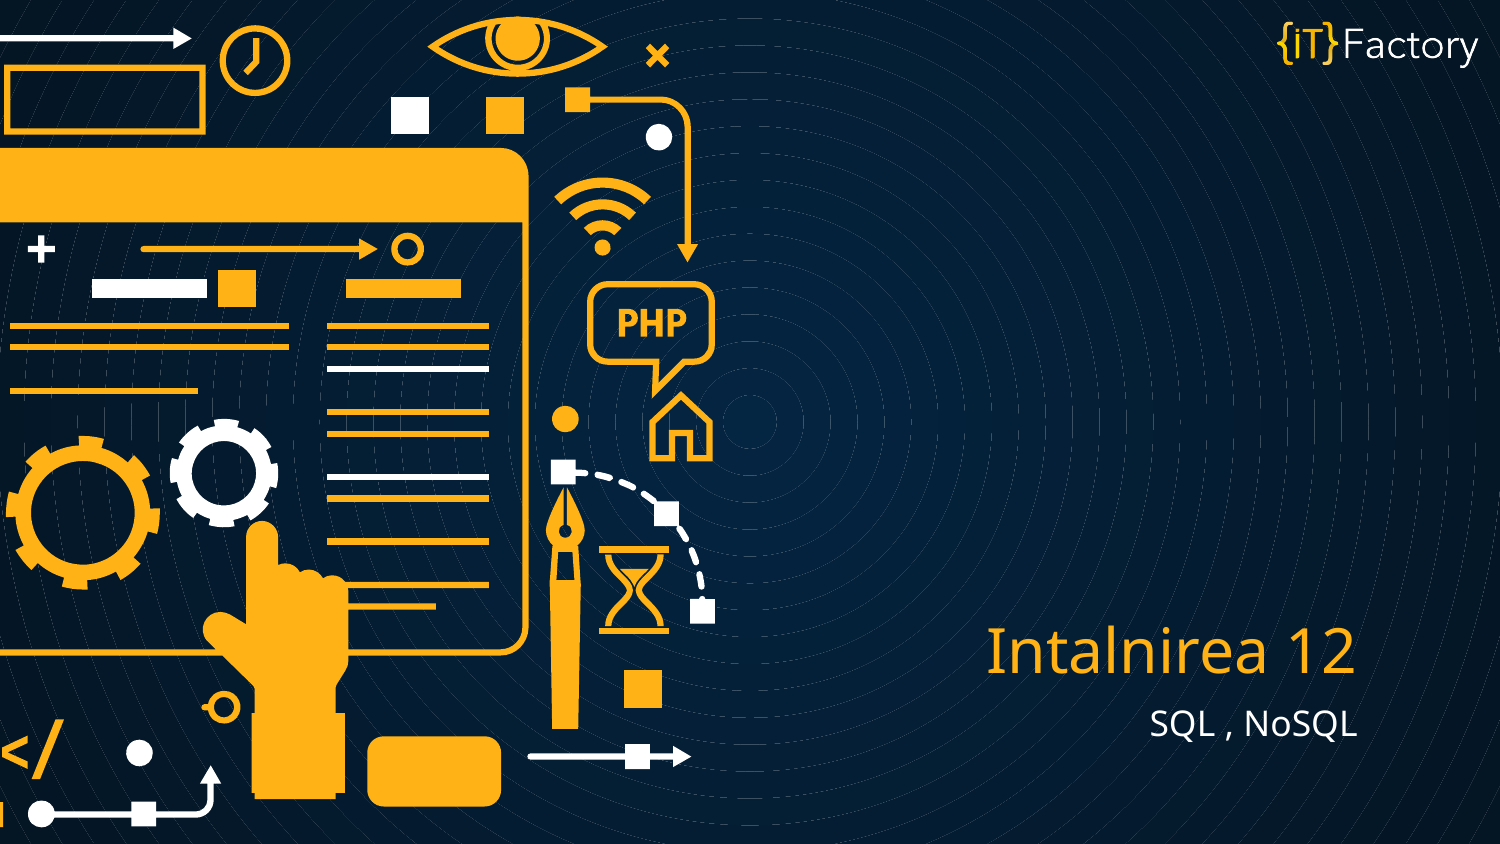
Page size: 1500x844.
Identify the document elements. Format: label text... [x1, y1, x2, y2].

text_box [427, 16, 608, 77]
text_box [9, 344, 290, 351]
text_box [345, 279, 461, 298]
text_box [605, 554, 633, 627]
text_box [0, 27, 192, 49]
text_box [486, 96, 524, 135]
text_box [618, 308, 638, 337]
text_box [583, 220, 622, 236]
text_box [635, 554, 664, 627]
text_box [327, 365, 489, 373]
text_box [0, 802, 4, 828]
picture [1277, 16, 1479, 73]
text_box [391, 232, 424, 266]
text_box [5, 435, 160, 590]
text_box [594, 471, 613, 482]
text_box [327, 344, 489, 351]
text_box [594, 239, 611, 256]
text_box [598, 546, 670, 553]
text_box [218, 269, 257, 308]
text_box [9, 387, 198, 394]
text_box [645, 123, 673, 151]
text_box [31, 719, 65, 780]
text_box [527, 744, 692, 770]
text_box [140, 238, 378, 260]
text_box [2, 735, 28, 769]
text_box [569, 199, 636, 221]
text_box [126, 739, 153, 767]
text_box [587, 281, 715, 399]
text_box [554, 177, 651, 205]
text_box [667, 308, 687, 337]
text_box [27, 235, 55, 263]
subtitle SQL , NoSQL [859, 685, 1373, 786]
text_box [9, 322, 290, 329]
text_box [623, 670, 662, 709]
text_box [4, 64, 206, 135]
text_box [327, 495, 489, 502]
text_box [391, 96, 430, 135]
text_box [327, 538, 489, 545]
text_box [649, 391, 713, 462]
text_box [0, 147, 529, 800]
text_box [219, 25, 291, 97]
text_box [327, 430, 489, 437]
text_box [640, 308, 663, 337]
text_box [327, 473, 489, 481]
text_box [169, 418, 279, 528]
text_box [690, 595, 715, 624]
text_box [545, 487, 585, 729]
text_box [645, 43, 670, 68]
text_box [618, 478, 637, 491]
text_box [367, 736, 502, 807]
text_box [27, 765, 222, 828]
text_box [327, 409, 489, 416]
text_box [552, 405, 579, 433]
text_box [696, 571, 705, 590]
text_box [327, 322, 489, 329]
text_box [243, 38, 260, 76]
text_box [598, 628, 670, 635]
title Intalnirea 12 [859, 602, 1373, 685]
text_box [201, 690, 241, 724]
text_box [565, 87, 699, 263]
text_box [688, 547, 700, 566]
text_box [640, 490, 689, 543]
text_box [550, 459, 589, 485]
text_box [91, 279, 207, 298]
text_box [619, 568, 649, 588]
